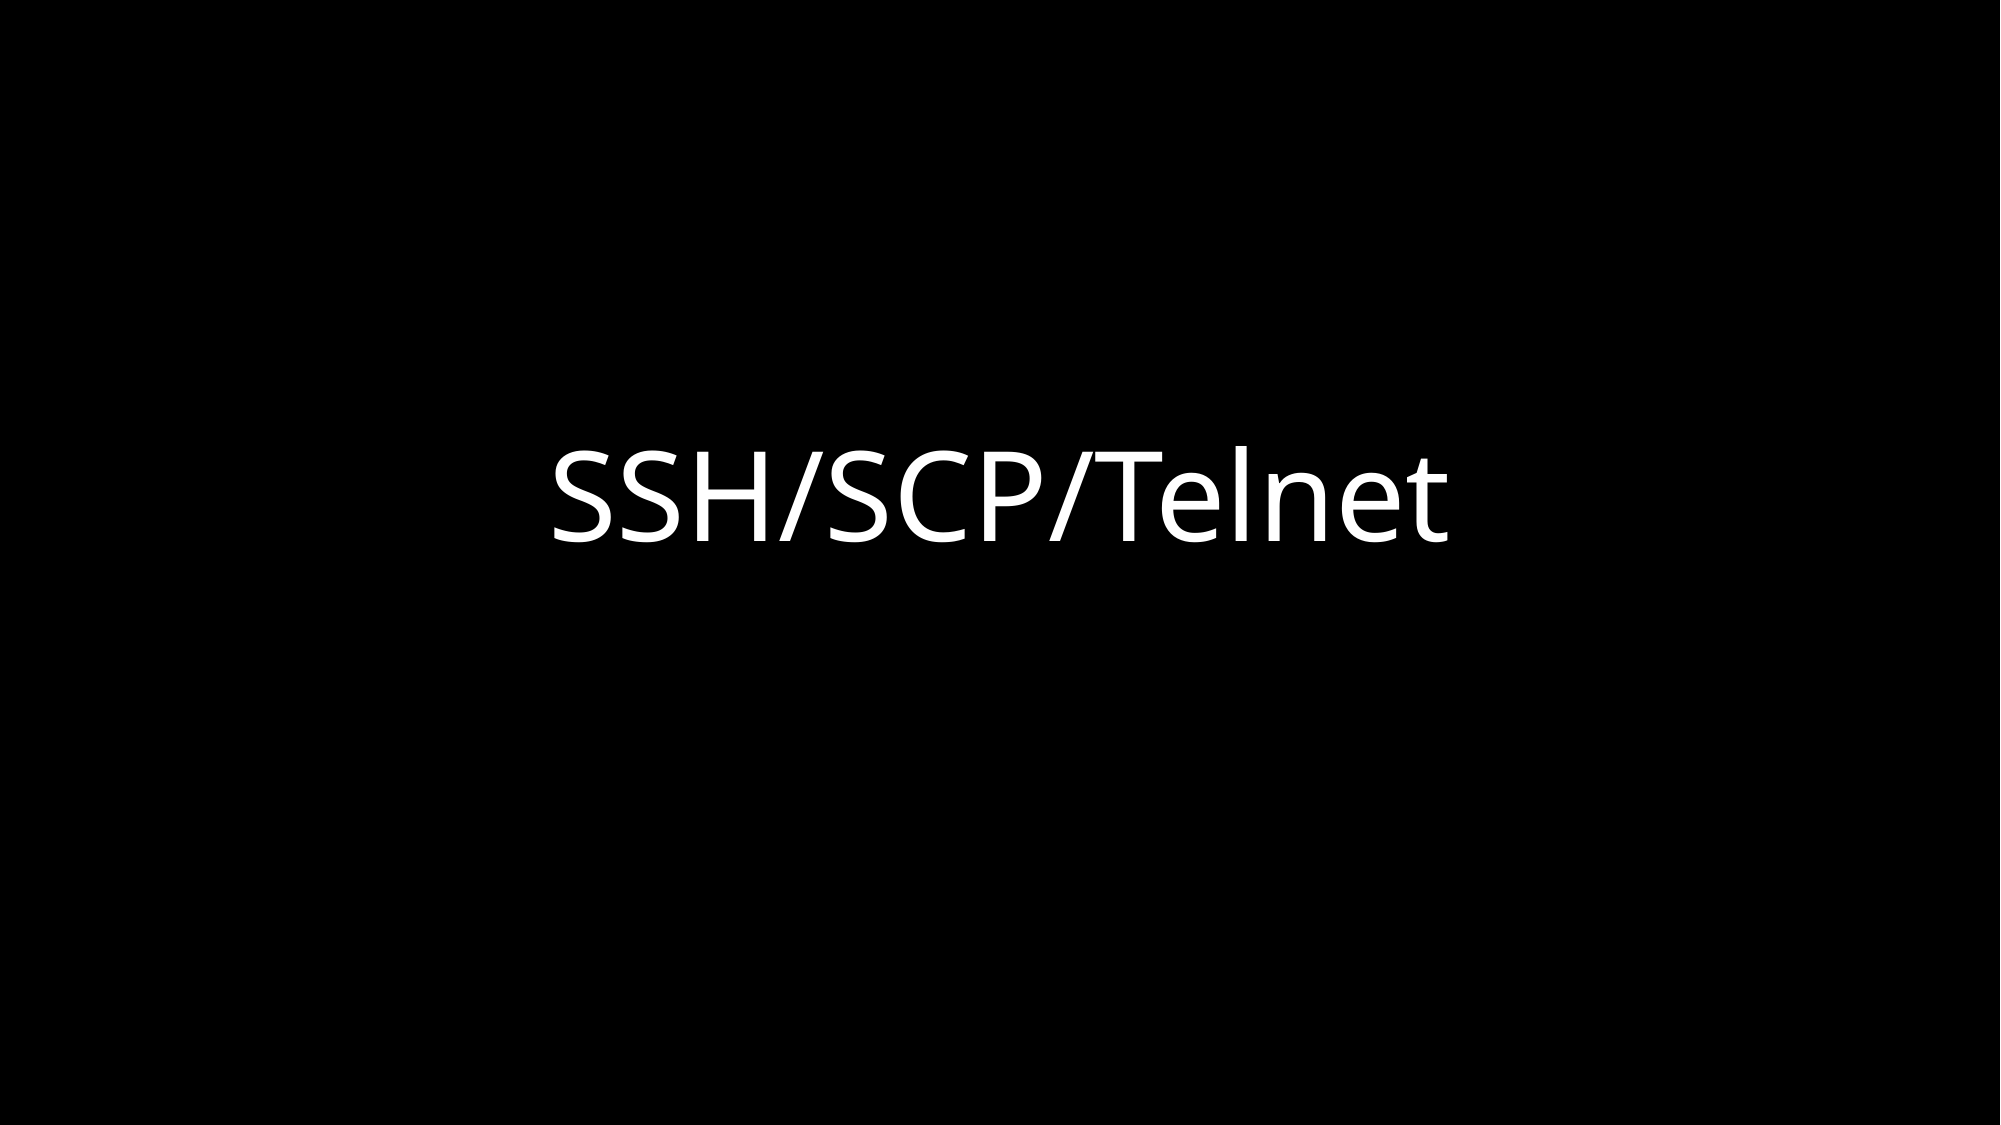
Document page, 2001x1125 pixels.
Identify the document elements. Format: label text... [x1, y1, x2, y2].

title SSH/SCP/Telnet [249, 184, 1750, 576]
